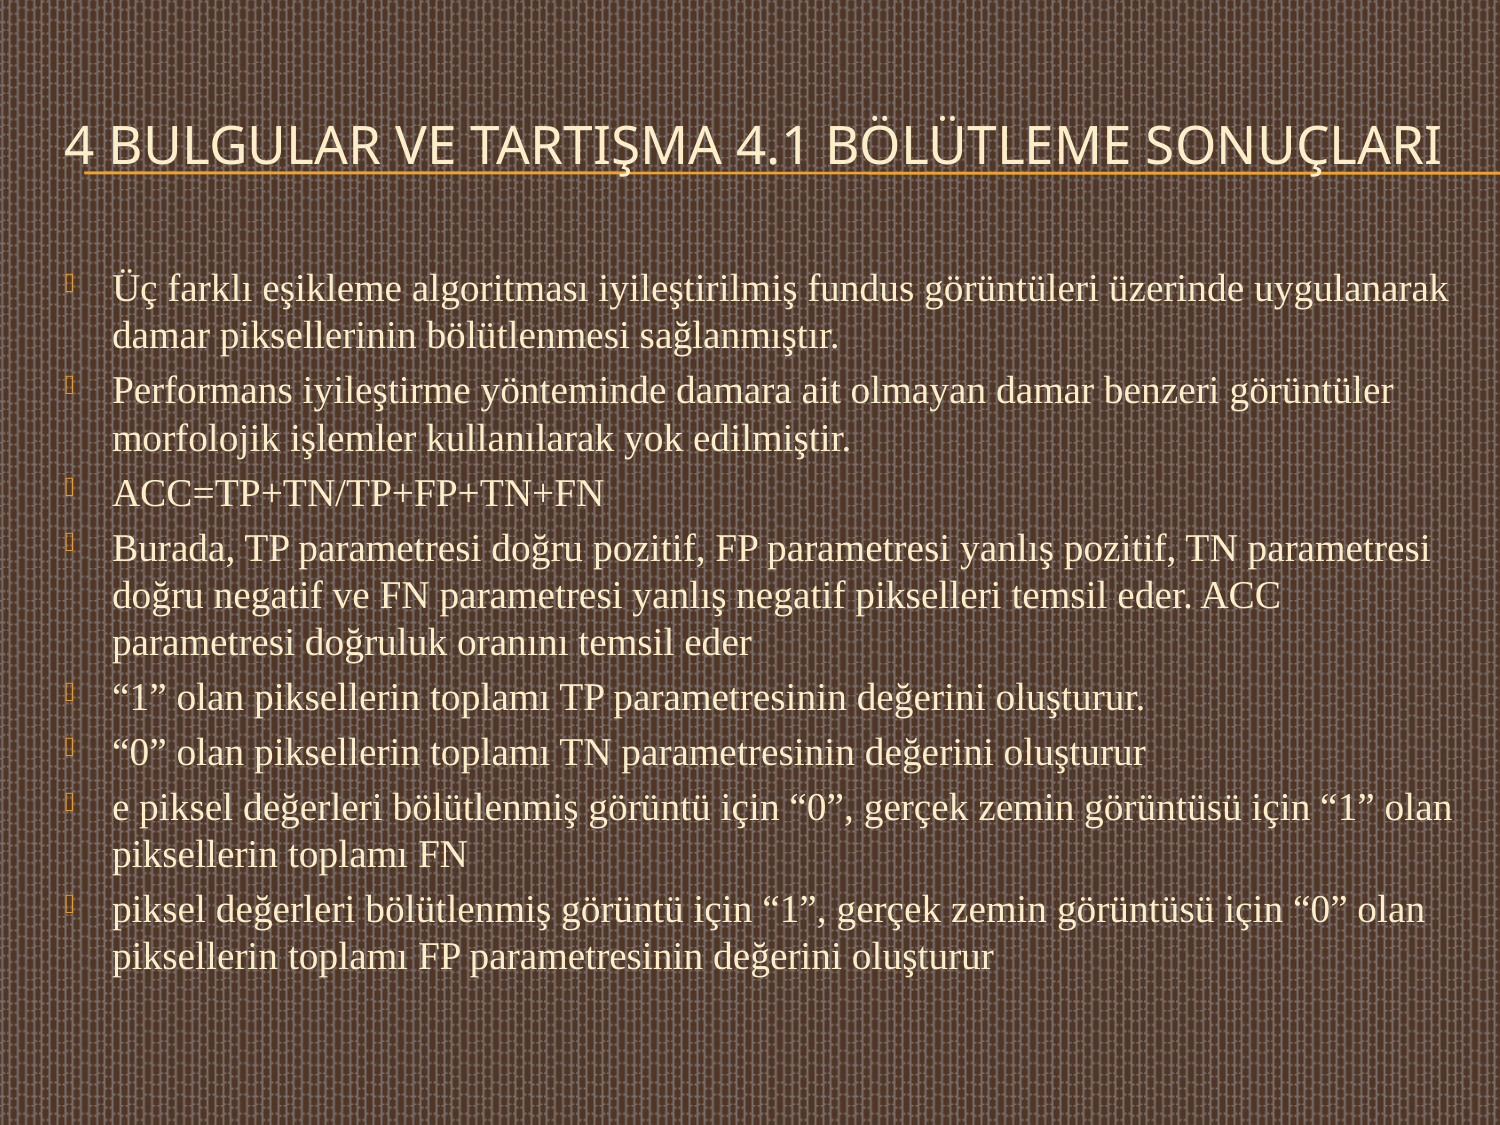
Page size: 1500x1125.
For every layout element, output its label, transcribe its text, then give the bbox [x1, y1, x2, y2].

title 4 Bulgular ve tartışma 4.1 Bölütleme sonuçları [50, 75, 1475, 213]
list Üç farklı eşikleme algoritması iyileştirilmiş fundus görüntüleri üzerinde uygulanarak damar piksellerinin bölütlenmesi sağlanmıştır. Performans iyileştirme yönteminde damara ait olmayan damar benzeri görüntüler morfolojik işlemler kullanılarak yok edilmiştir. ACC=TP+TN/TP+FP+TN+FN Burada, TP parametresi doğru pozitif, FP parametresi yanlış pozitif, TN parametresi doğru negatif ve FN parametresi yanlış negatif pikselleri temsil eder. ACC parametresi doğruluk oranını temsil eder “1” olan piksellerin toplamı TP parametresinin değerini oluşturur. “0” olan piksellerin toplamı TN parametresinin değerini oluşturur e piksel değerleri bölütlenmiş görüntü için “0”, gerçek zemin görüntüsü için “1” olan piksellerin toplamı FN piksel değerleri bölütlenmiş görüntü için “1”, gerçek zemin görüntüsü için “0” olan piksellerin toplamı FP parametresinin değerini oluşturur [50, 254, 1475, 998]
